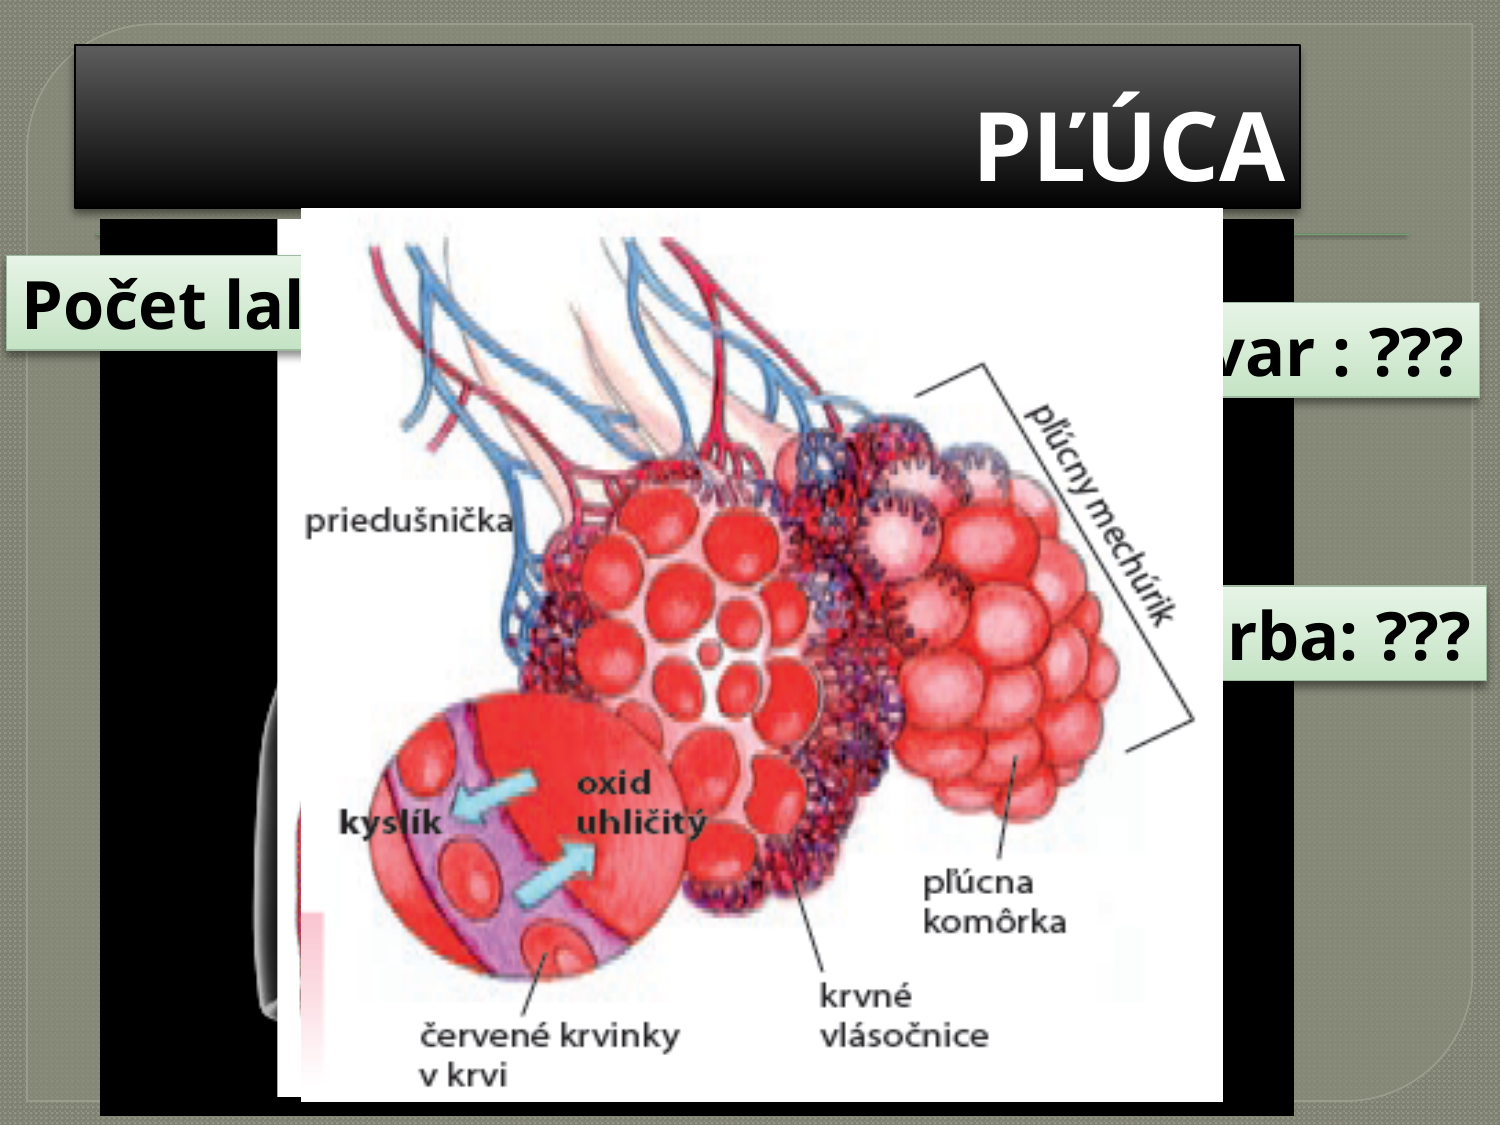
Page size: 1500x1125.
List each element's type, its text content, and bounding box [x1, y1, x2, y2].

text_box Tvar : ??? [1300, 302, 1480, 398]
picture [277, 207, 1223, 1102]
text_box Farba: ??? [1300, 585, 1487, 681]
title PĽÚCA [74, 44, 1301, 209]
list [100, 219, 1294, 1117]
text_box Počet lalokov : ?? [6, 255, 93, 351]
